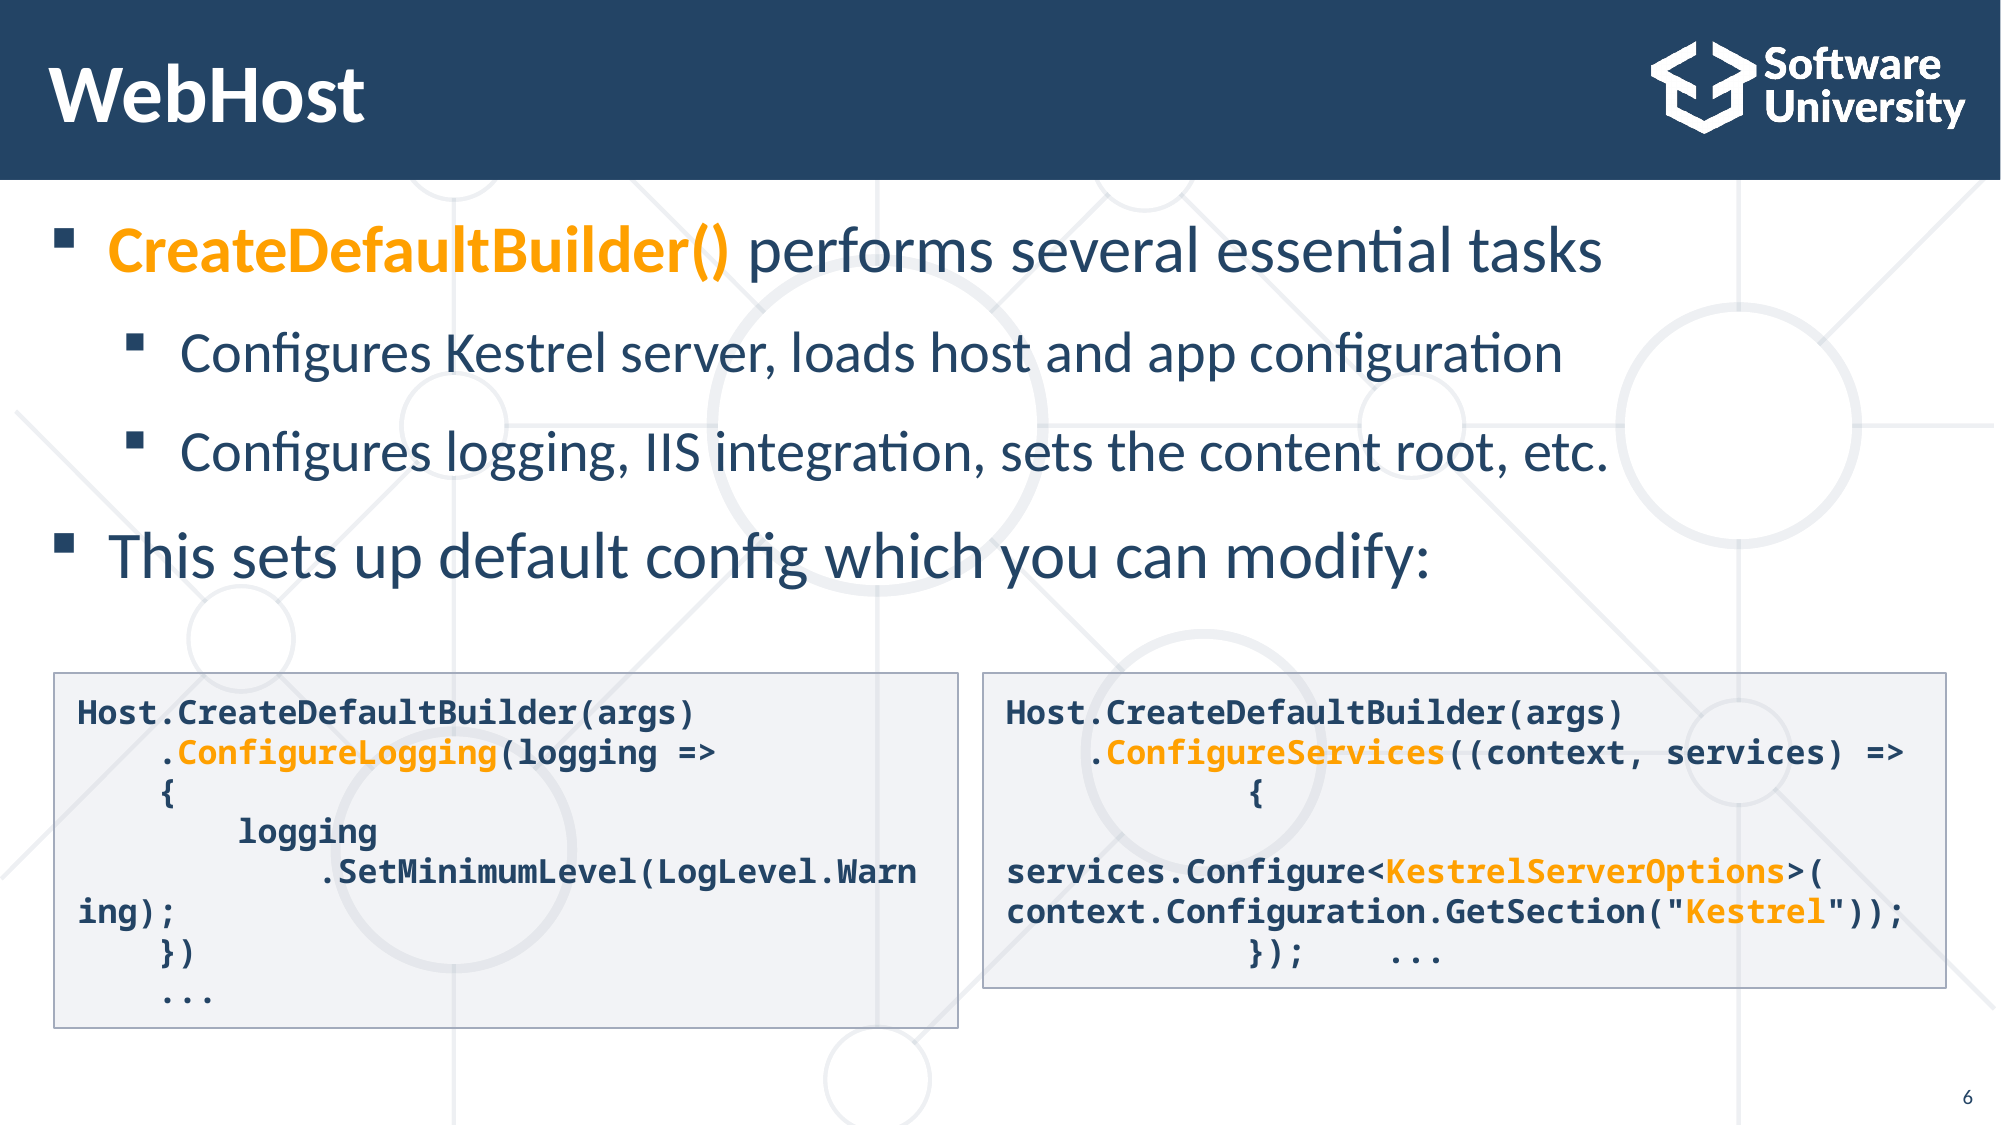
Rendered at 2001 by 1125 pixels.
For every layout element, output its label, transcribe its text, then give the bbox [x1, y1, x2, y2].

title WebHost [31, 16, 1625, 162]
text_box Host.CreateDefaultBuilder(args) .ConfigureServices((context, services) => { services.Configure<KestrelServerOptions>( context.Configuration.GetSection("Kestrel")); }); ... [982, 673, 1946, 988]
text_box Host.CreateDefaultBuilder(args) .ConfigureLogging(logging => { logging .SetMinimumLevel(LogLevel.Warning); }) ... [54, 673, 959, 1028]
list CreateDefaultBuilder() performs several essential tasks Configures Kestrel server, loads host and app configuration Configures logging, IIS integration, sets the content root, etc. This sets up default config which you can modify: [31, 196, 1970, 622]
picture [1651, 41, 1966, 134]
slide_number 6 [1927, 1067, 1989, 1117]
